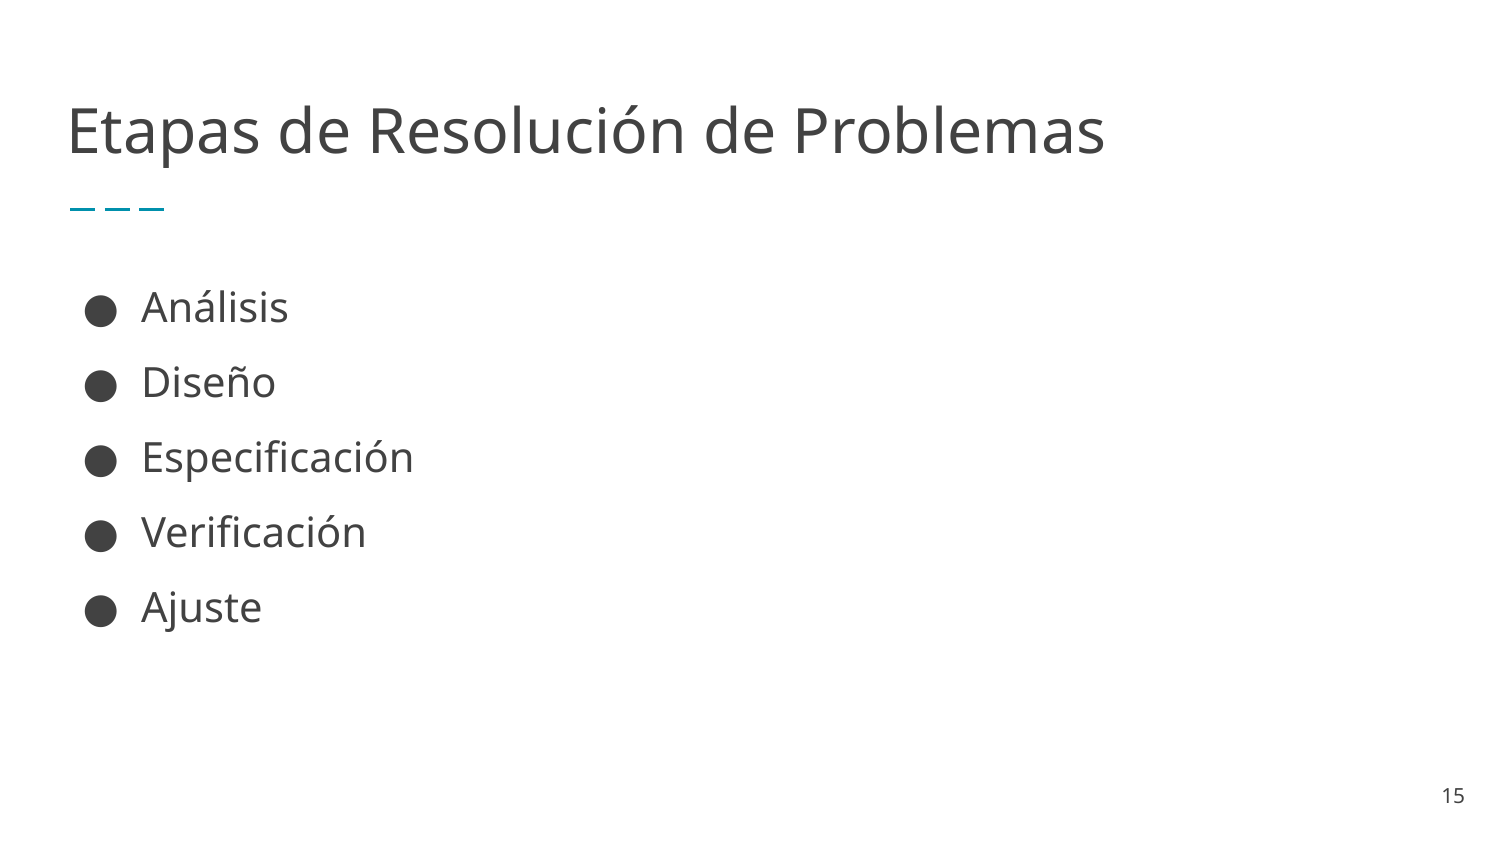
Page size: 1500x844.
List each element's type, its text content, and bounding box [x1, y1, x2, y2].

title Etapas de Resolución de Problemas [51, 61, 1449, 182]
list Análisis Diseño Especificación Verificación Ajuste [51, 240, 1449, 750]
slide_number ‹#› [1389, 764, 1480, 830]
